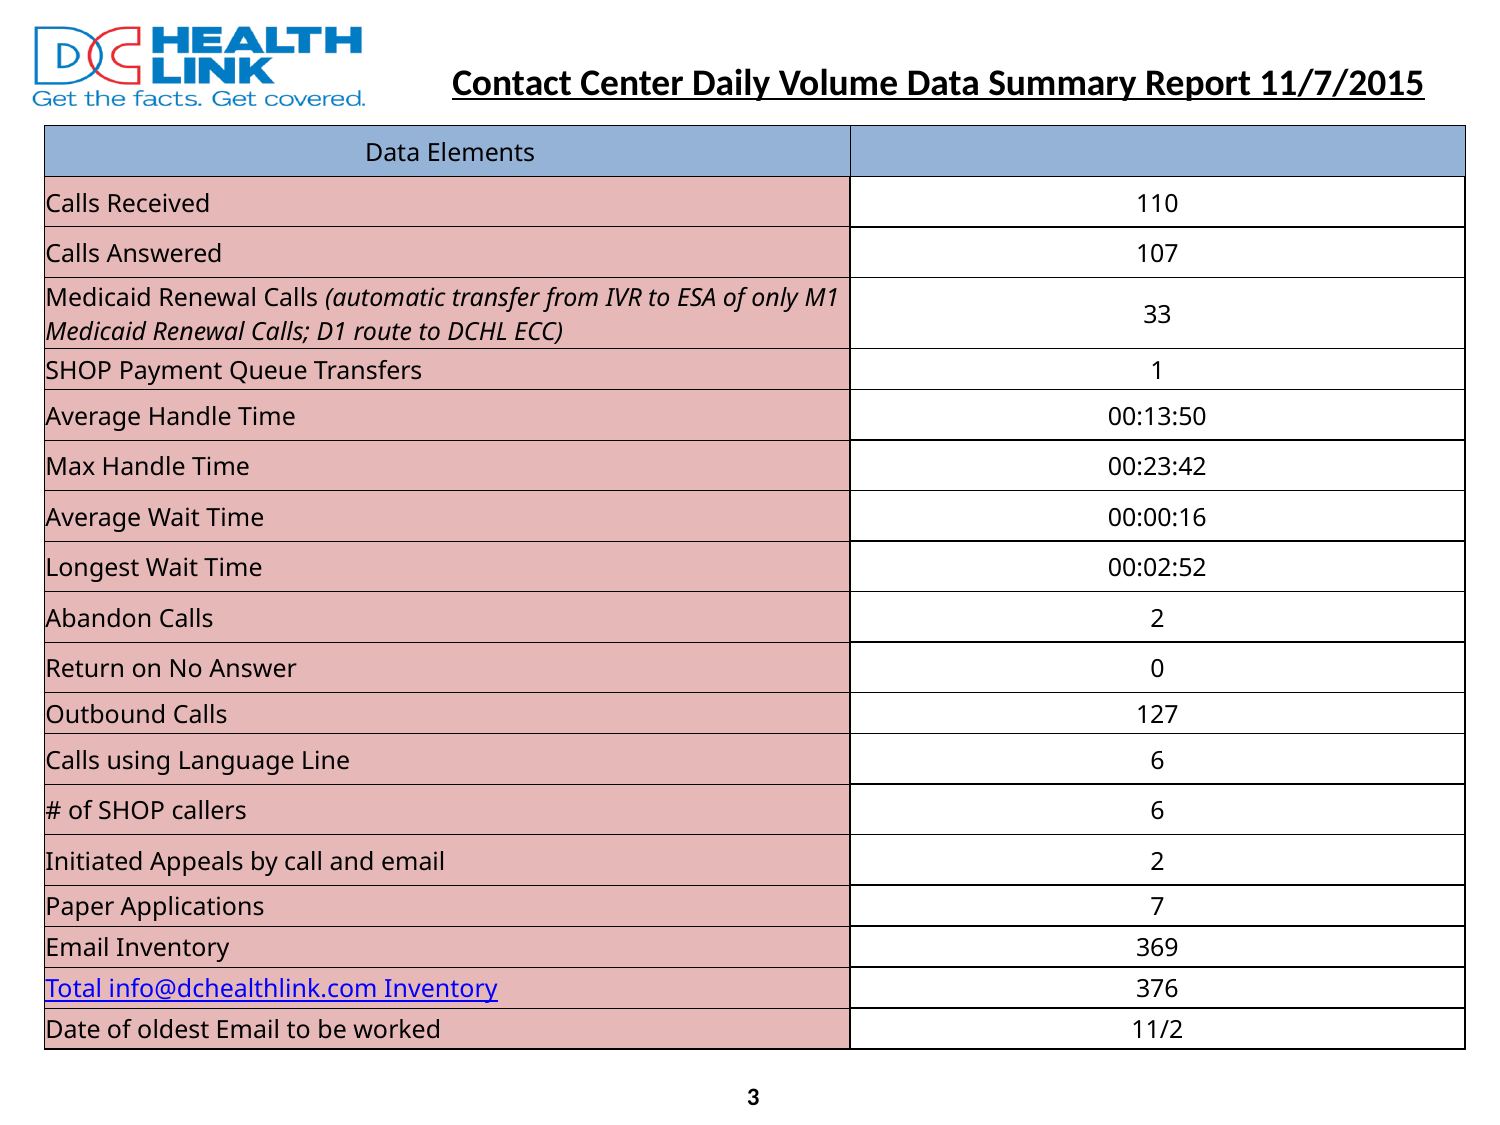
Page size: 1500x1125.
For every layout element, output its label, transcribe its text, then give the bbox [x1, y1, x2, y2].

table_cell Abandon Calls [45, 592, 849, 642]
table_cell Paper Applications [45, 886, 849, 926]
table_cell 110 [851, 177, 1464, 226]
table_cell 107 [851, 228, 1464, 277]
table_cell 00:13:50 [851, 390, 1464, 439]
table_cell Email Inventory [45, 927, 849, 967]
table_cell Return on No Answer [45, 643, 849, 692]
table_cell 33 [851, 278, 1464, 348]
table_cell Date of oldest Email to be worked [45, 1009, 849, 1048]
footer 3 [515, 1065, 991, 1125]
table_cell 369 [851, 927, 1464, 966]
table_cell Total info@dchealthlink.com Inventory [45, 968, 849, 1008]
table_cell Calls Received [45, 177, 849, 226]
table_cell 127 [851, 693, 1464, 733]
table_cell 2 [851, 835, 1464, 884]
table_cell Outbound Calls [45, 693, 849, 733]
table_cell Max Handle Time [45, 441, 849, 490]
table_cell 11/2 [851, 1009, 1464, 1048]
table_cell Longest Wait Time [45, 542, 849, 591]
table_header Data Elements [45, 126, 850, 176]
table_cell 1 [851, 349, 1464, 389]
table_cell SHOP Payment Queue Transfers [45, 349, 849, 389]
picture [2, 14, 386, 127]
table_cell 0 [851, 643, 1464, 692]
table_header [851, 126, 1465, 176]
table_cell Calls using Language Line [45, 734, 849, 784]
table_cell 2 [851, 592, 1464, 641]
table_cell 376 [851, 968, 1464, 1007]
table_cell 00:00:16 [851, 491, 1464, 540]
table_cell # of SHOP callers [45, 785, 849, 834]
table_cell 6 [851, 734, 1464, 783]
table_cell 00:02:52 [851, 542, 1464, 591]
table_cell 7 [851, 886, 1464, 925]
table_cell Average Handle Time [45, 390, 849, 440]
text_box Contact Center Daily Volume Data Summary Report 11/7/2015 [437, 50, 1463, 111]
table_cell 00:23:42 [851, 441, 1464, 490]
table_cell 6 [851, 785, 1464, 834]
table_cell Medicaid Renewal Calls (automatic transfer from IVR to ESA of only M1 Medicaid Renewal Calls; D1 route to DCHL ECC) [45, 278, 849, 348]
table_cell Initiated Appeals by call and email [45, 835, 849, 885]
table_cell Average Wait Time [45, 491, 849, 541]
table_cell Calls Answered [45, 227, 849, 277]
